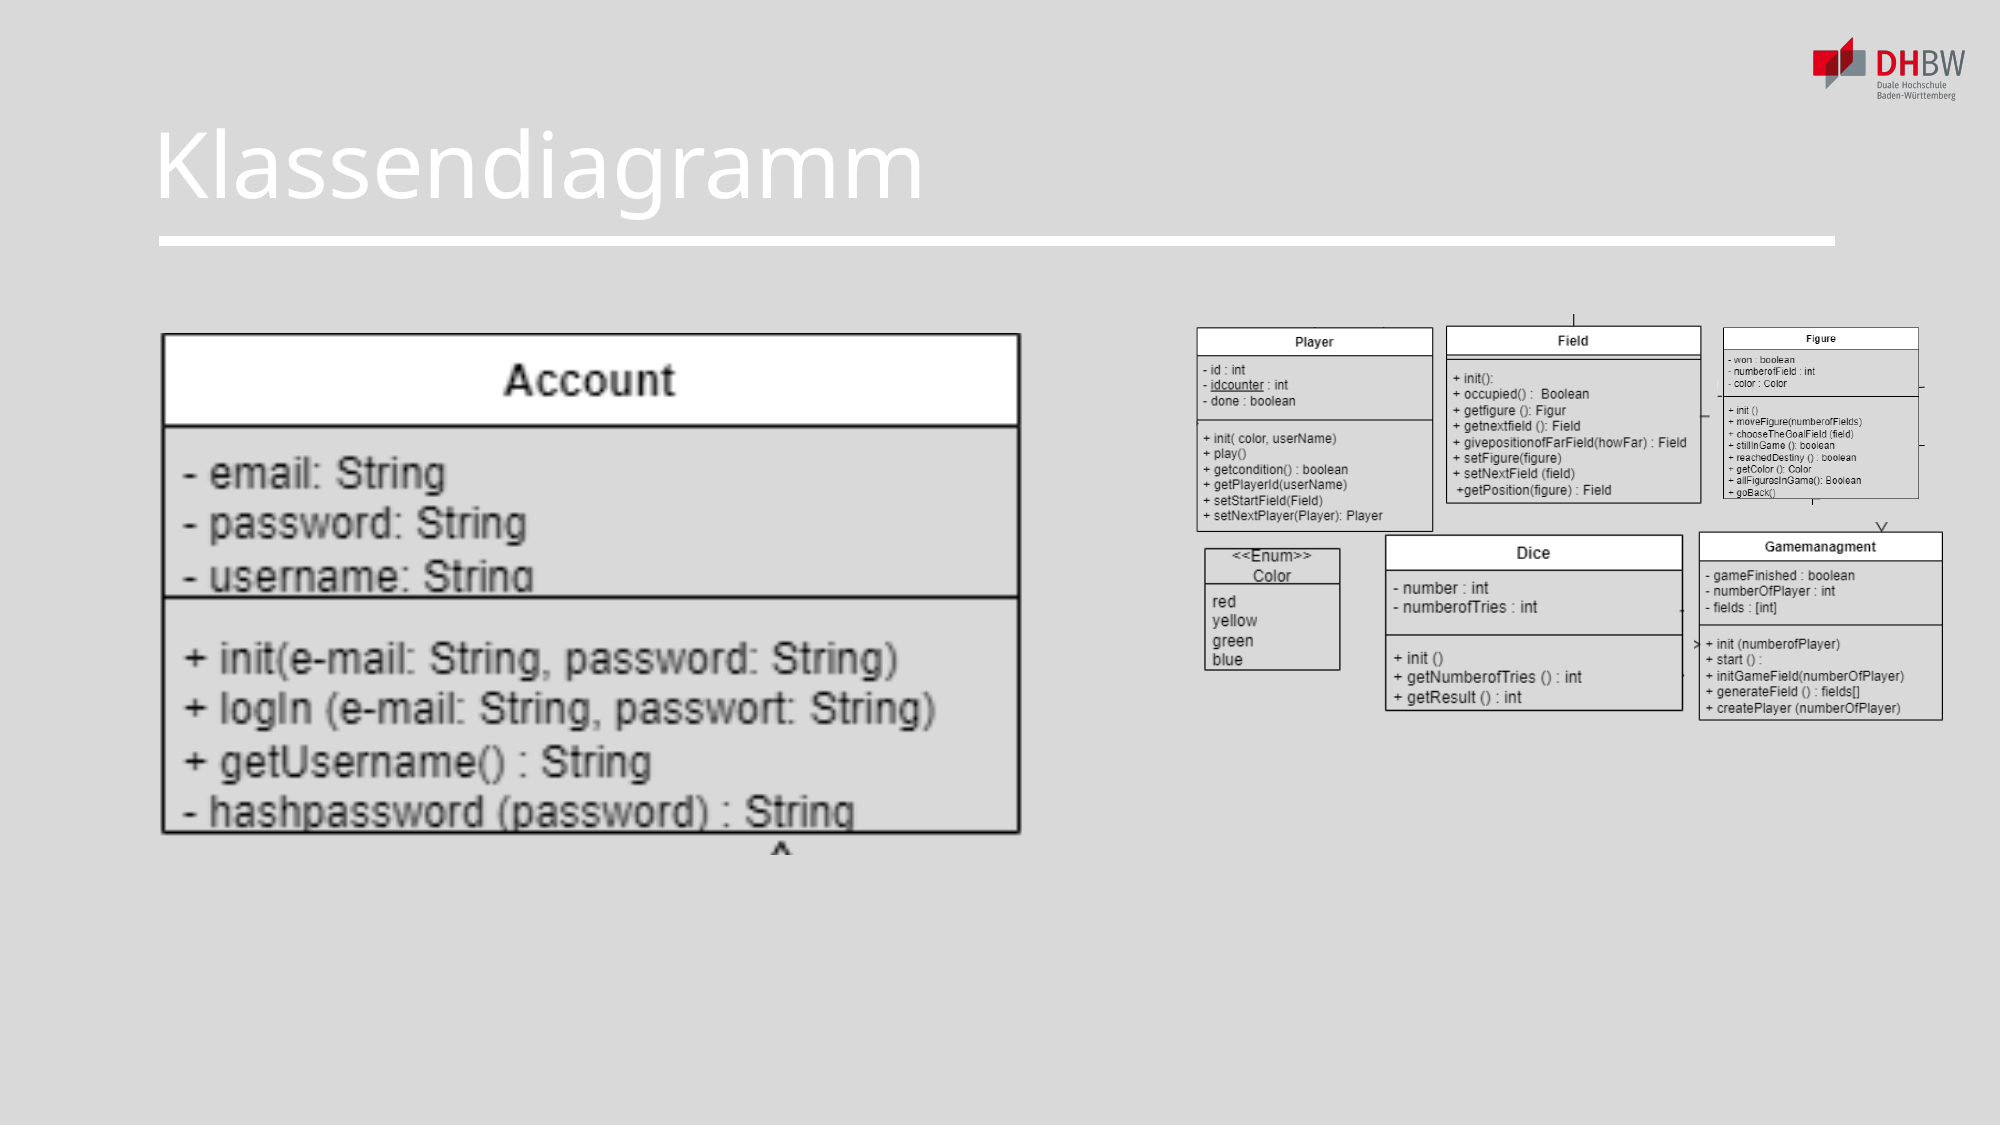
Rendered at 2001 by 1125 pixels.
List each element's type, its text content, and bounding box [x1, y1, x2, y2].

picture [1717, 321, 1925, 505]
picture [1813, 37, 1965, 101]
title Klassendiagramm [137, 59, 1863, 278]
picture [1192, 314, 1949, 735]
picture [136, 300, 1044, 855]
